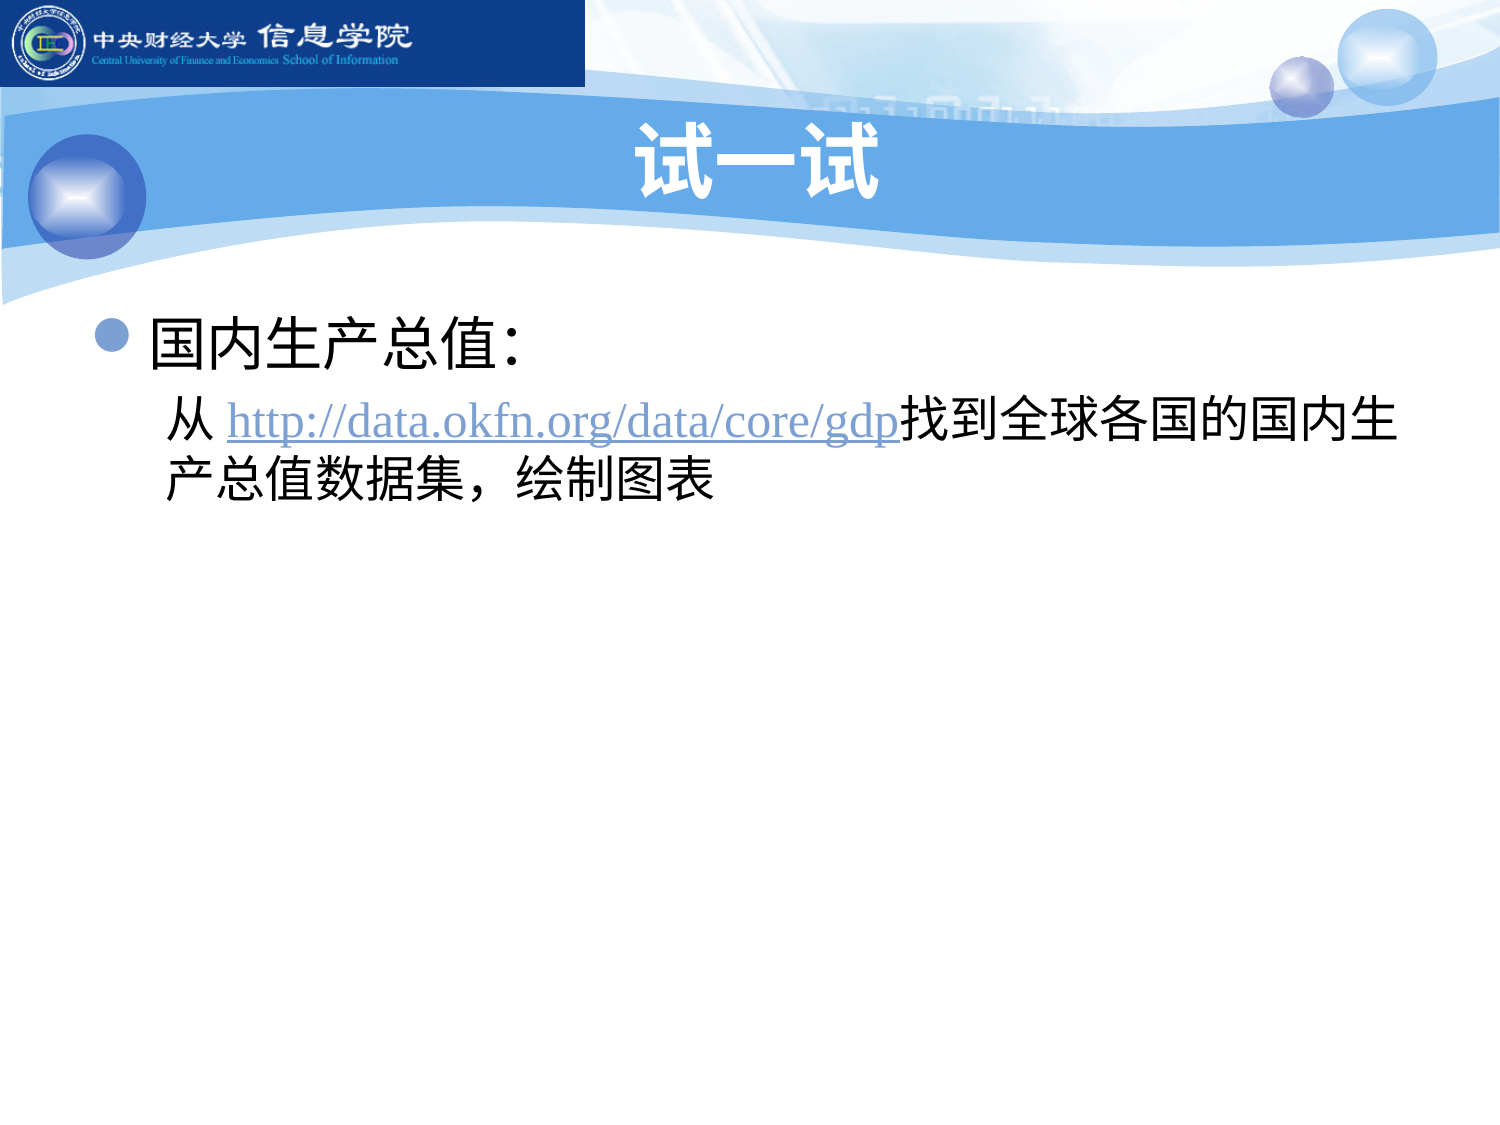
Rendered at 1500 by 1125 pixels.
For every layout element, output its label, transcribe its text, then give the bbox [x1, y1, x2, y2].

title 试一试 [150, 112, 1363, 205]
picture [0, 0, 1500, 197]
list 国内生产总值： 从http://data.okfn.org/data/core/gdp找到全球各国的国内生产总值数据集，绘制图表 [75, 299, 1425, 1038]
